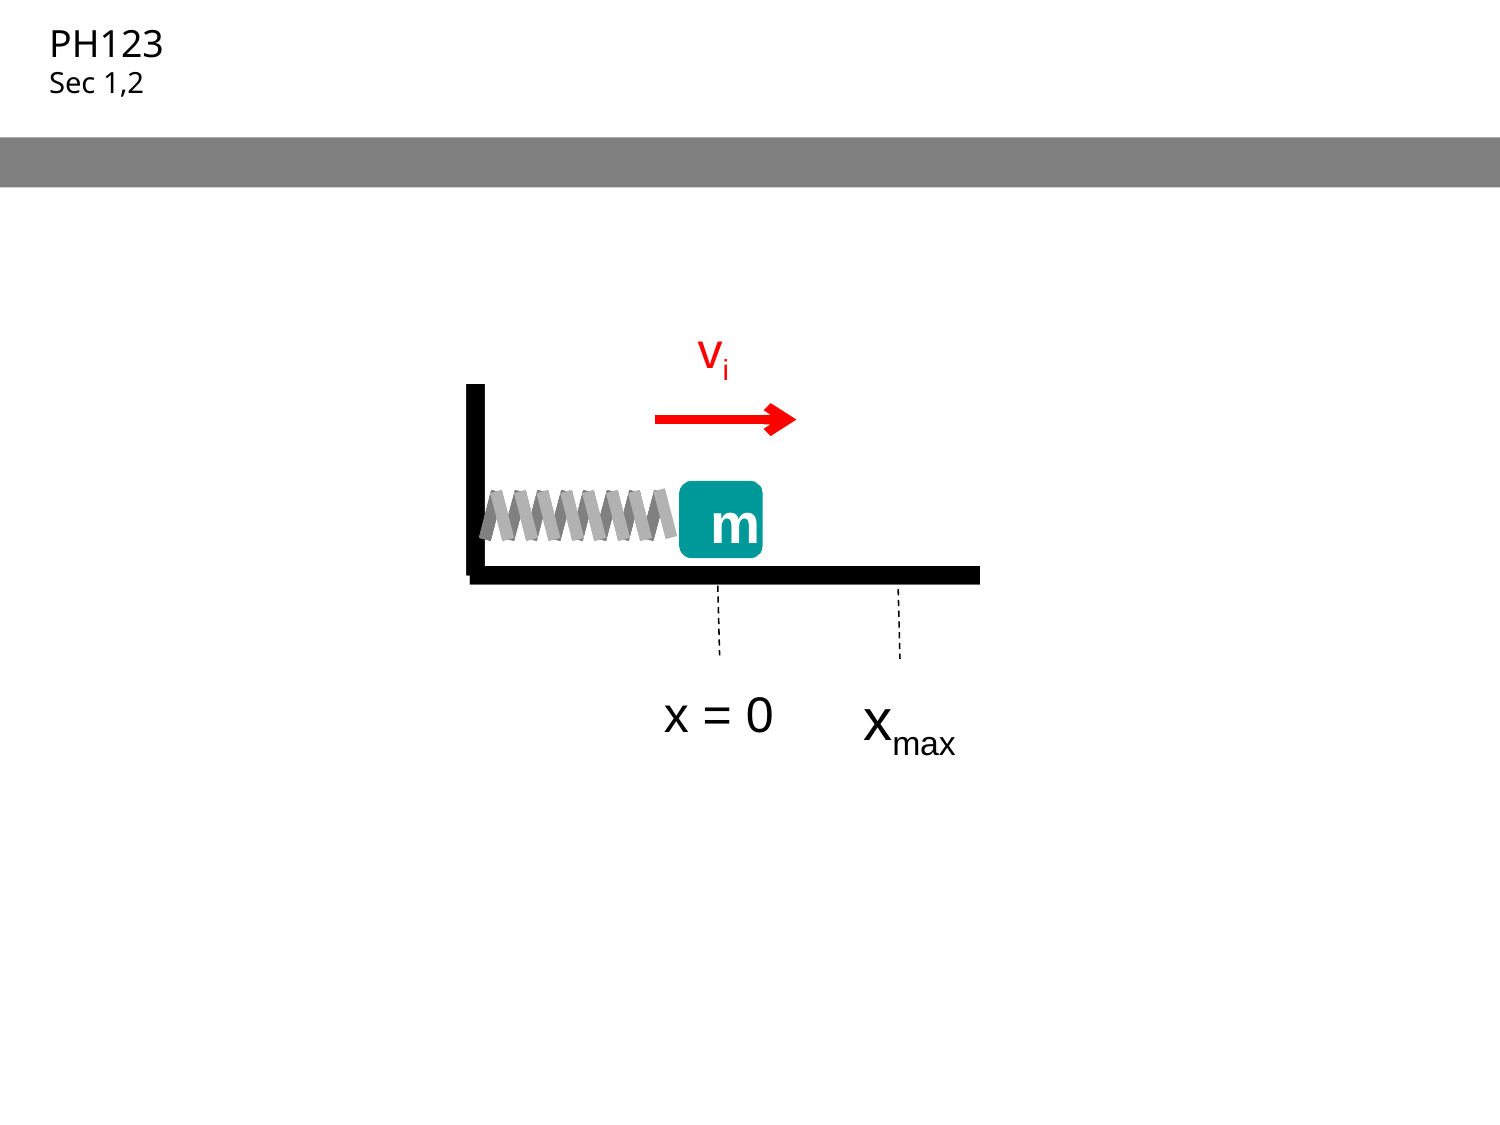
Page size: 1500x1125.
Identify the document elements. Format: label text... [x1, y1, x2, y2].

text_box m [710, 487, 761, 555]
text_box vi [682, 310, 745, 394]
text_box x = 0 [648, 674, 789, 750]
text_box [679, 480, 763, 559]
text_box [897, 589, 901, 660]
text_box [484, 489, 672, 540]
text_box [457, 345, 992, 583]
text_box xmax [848, 674, 1033, 770]
